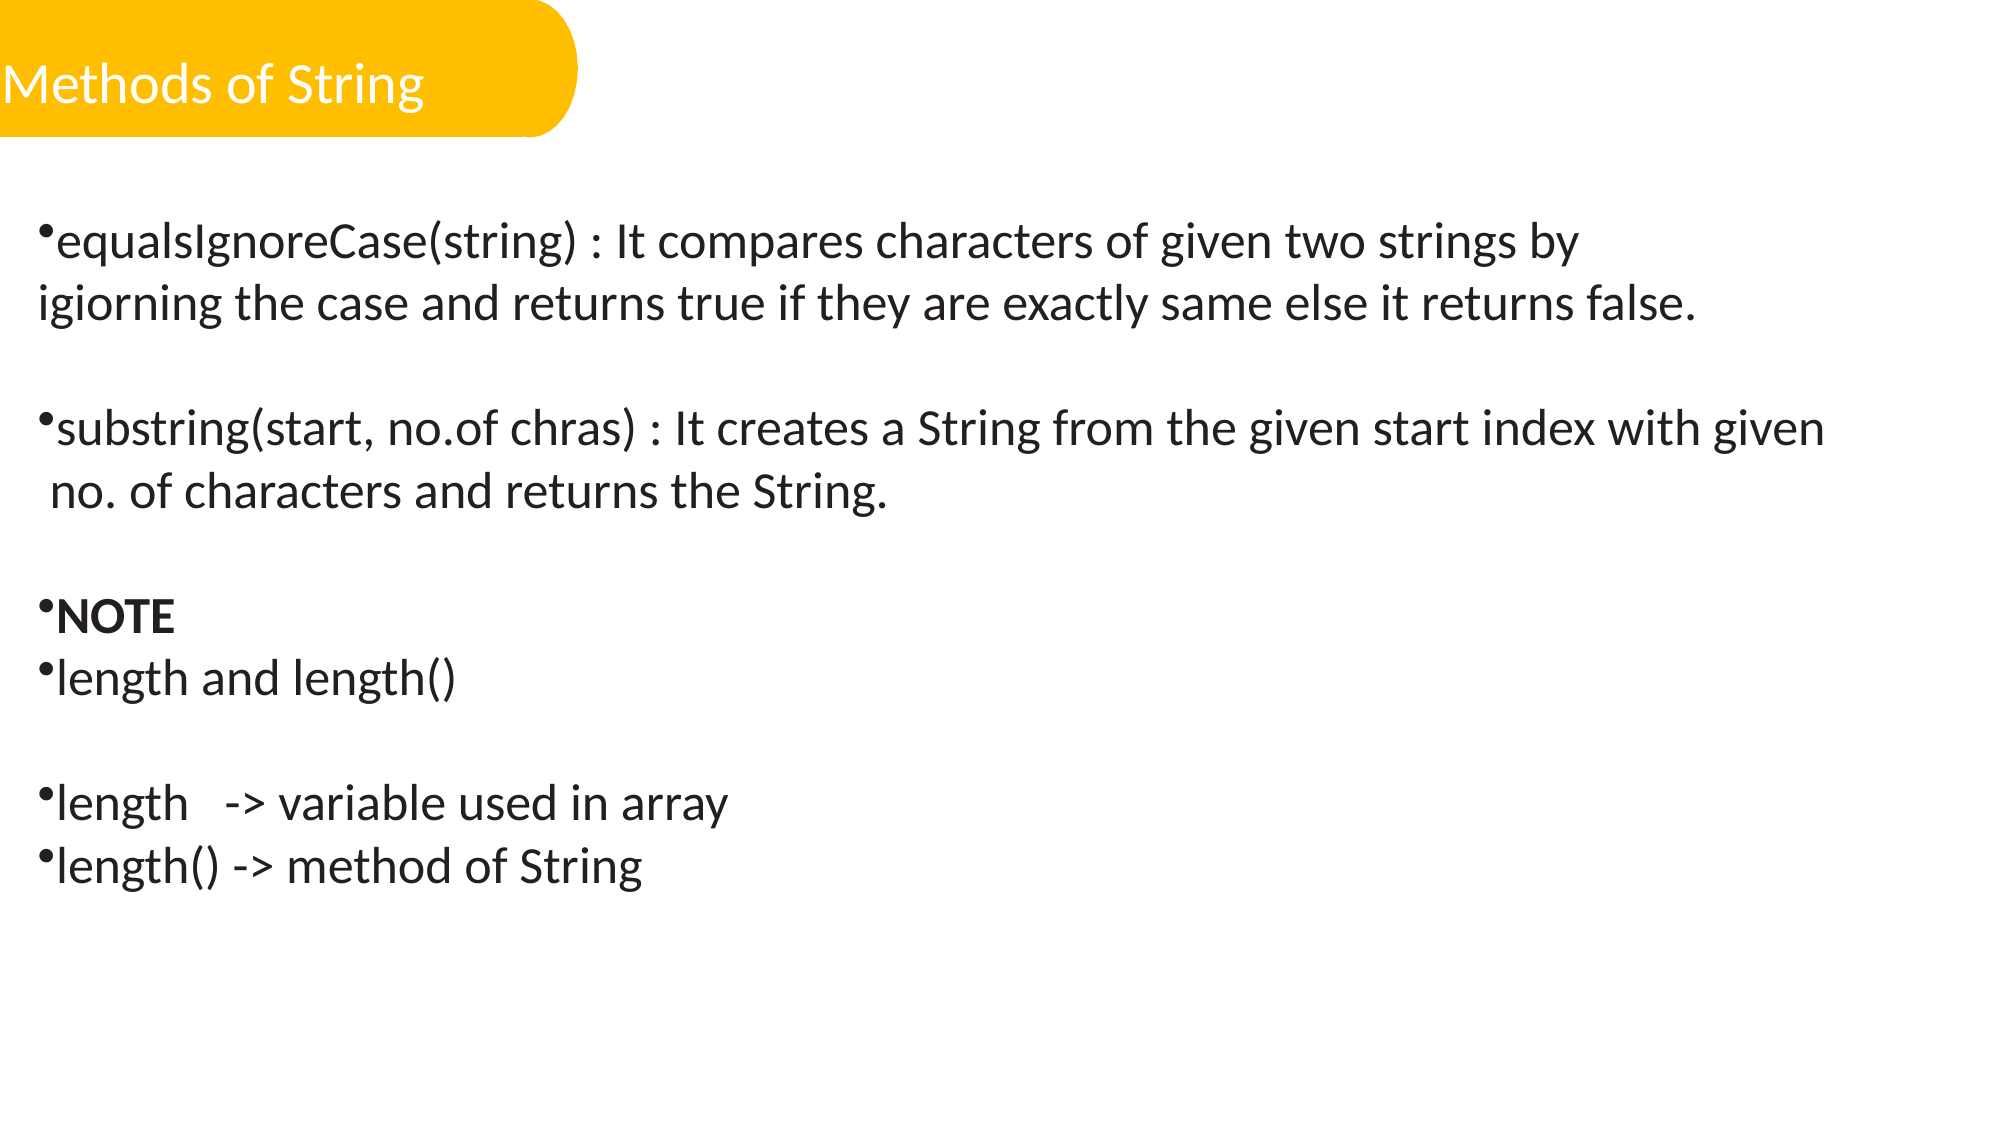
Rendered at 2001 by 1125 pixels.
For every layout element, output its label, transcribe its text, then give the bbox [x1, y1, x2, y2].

text_box equalsIgnoreCase(string) : It compares characters of given two strings by igiorning the case and returns true if they are exactly same else it returns false. substring(start, no.of chras) : It creates a String from the given start index with given no. of characters and returns the String. NOTE length and length() length -> variable used in array length() -> method of String [36, 81, 1830, 894]
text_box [0, 0, 578, 137]
